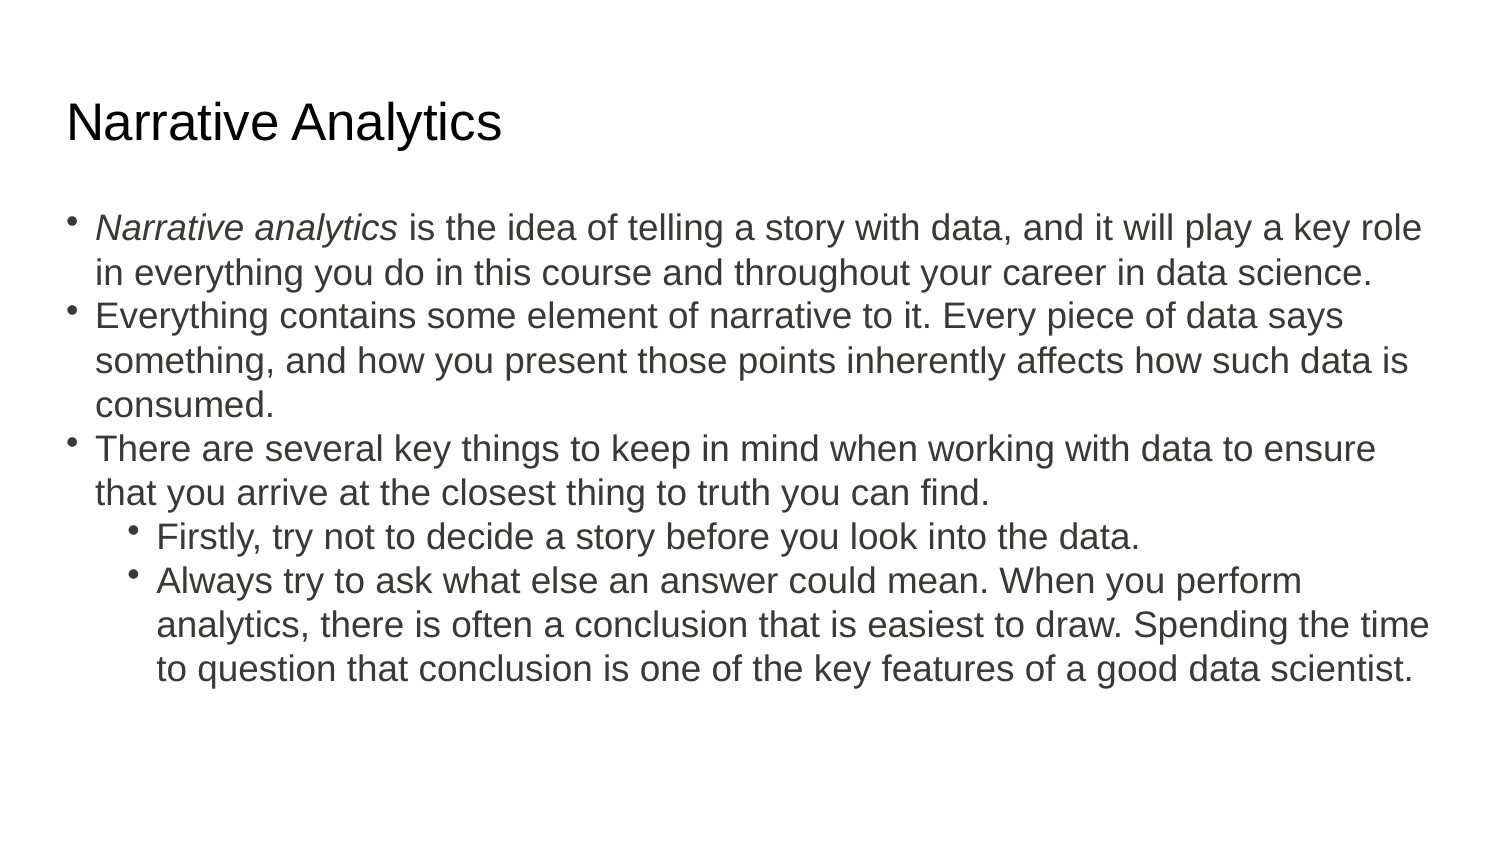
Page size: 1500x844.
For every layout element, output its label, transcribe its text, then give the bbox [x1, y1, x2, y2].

title Narrative Analytics [50, 72, 1450, 168]
list Narrative analytics is the idea of telling a story with data, and it will play a key role in everything you do in this course and throughout your career in data science. Everything contains some element of narrative to it. Every piece of data says something, and how you present those points inherently affects how such data is consumed. There are several key things to keep in mind when working with data to ensure that you arrive at the closest thing to truth you can find. Firstly, try not to decide a story before you look into the data. Always try to ask what else an answer could mean. When you perform analytics, there is often a conclusion that is easiest to draw. Spending the time to question that conclusion is one of the key features of a good data scientist. [50, 188, 1450, 750]
